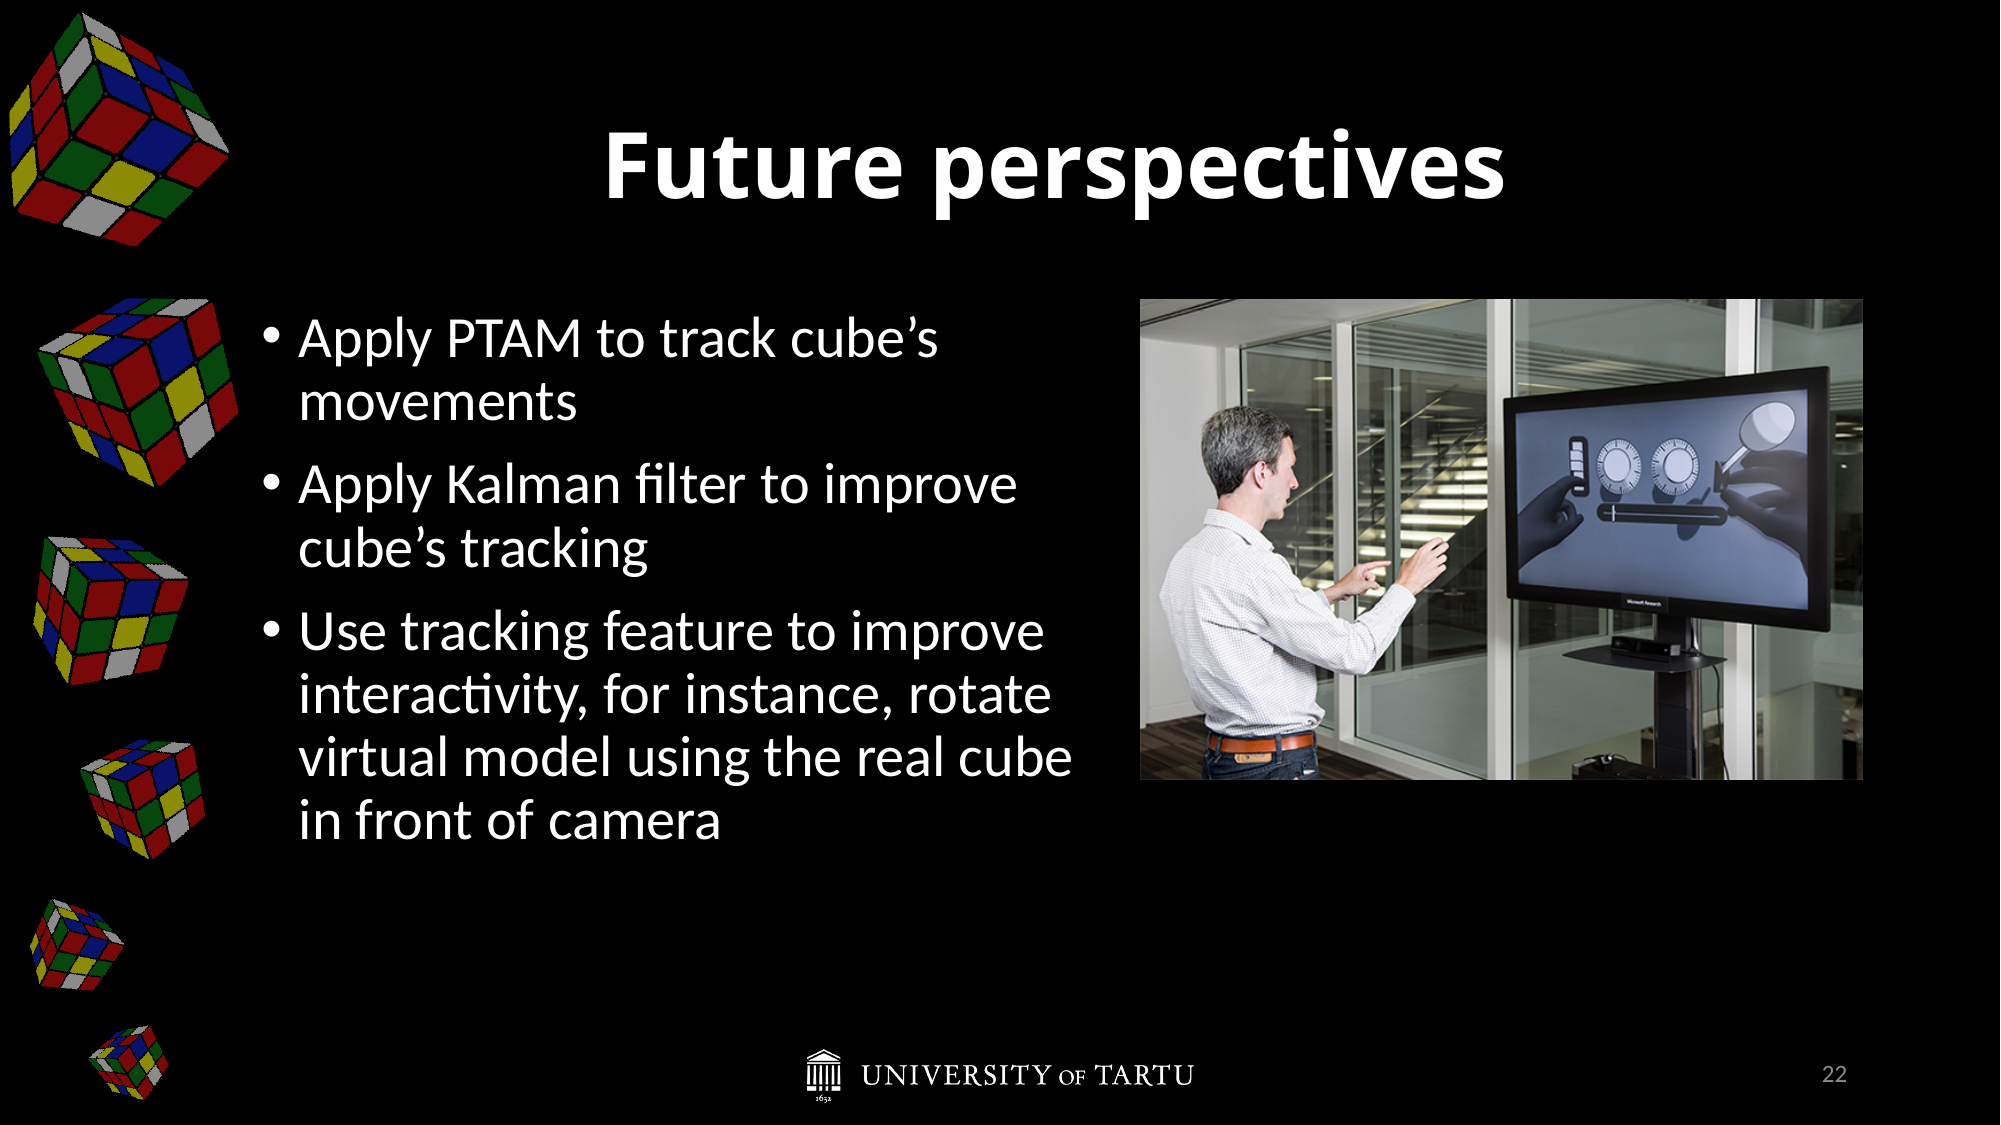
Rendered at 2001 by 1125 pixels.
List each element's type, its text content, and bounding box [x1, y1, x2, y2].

picture [82, 1013, 184, 1115]
picture [10, 889, 134, 1013]
picture [0, 0, 246, 515]
title Future perspectives [246, 59, 1863, 278]
picture [1139, 299, 1863, 780]
picture [72, 722, 226, 875]
picture [807, 1049, 1194, 1103]
slide_number 22 [1412, 1042, 1863, 1103]
list Apply PTAM to track cube’s movements Apply Kalman filter to improve cube’s tracking Use tracking feature to improve interactivity, for instance, rotate virtual model using the real cube in front of camera [246, 299, 1106, 1014]
picture [13, 521, 199, 707]
